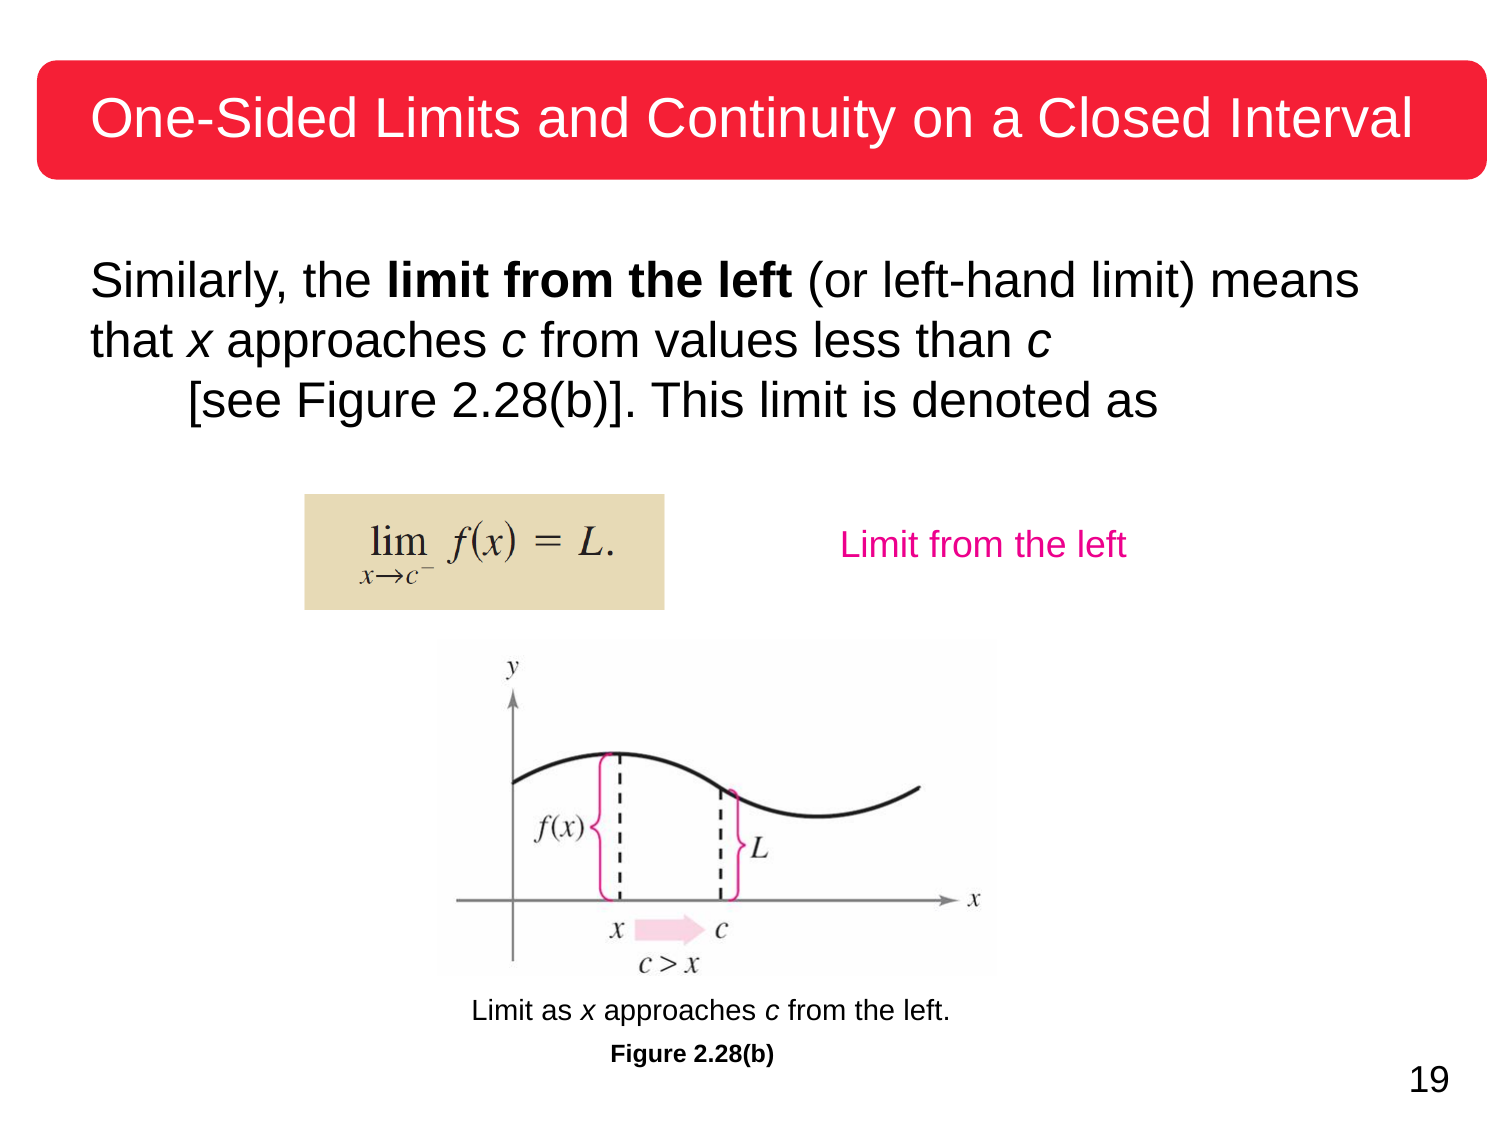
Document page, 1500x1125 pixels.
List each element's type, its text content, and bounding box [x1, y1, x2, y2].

text_box One-Sided Limits and Continuity on a Closed Interval [75, 56, 1439, 173]
text_box Limit from the left [825, 512, 1150, 573]
picture [437, 639, 997, 976]
text_box Limit as x approaches c from the left. [456, 985, 970, 1034]
list Similarly, the limit from the left (or left-hand limit) means that x approaches c from values less than c [see Figure 2.28(b)]. This limit is denoted as [74, 239, 1426, 1076]
text_box Figure 2.28(b) [536, 1029, 849, 1075]
picture [299, 487, 672, 619]
